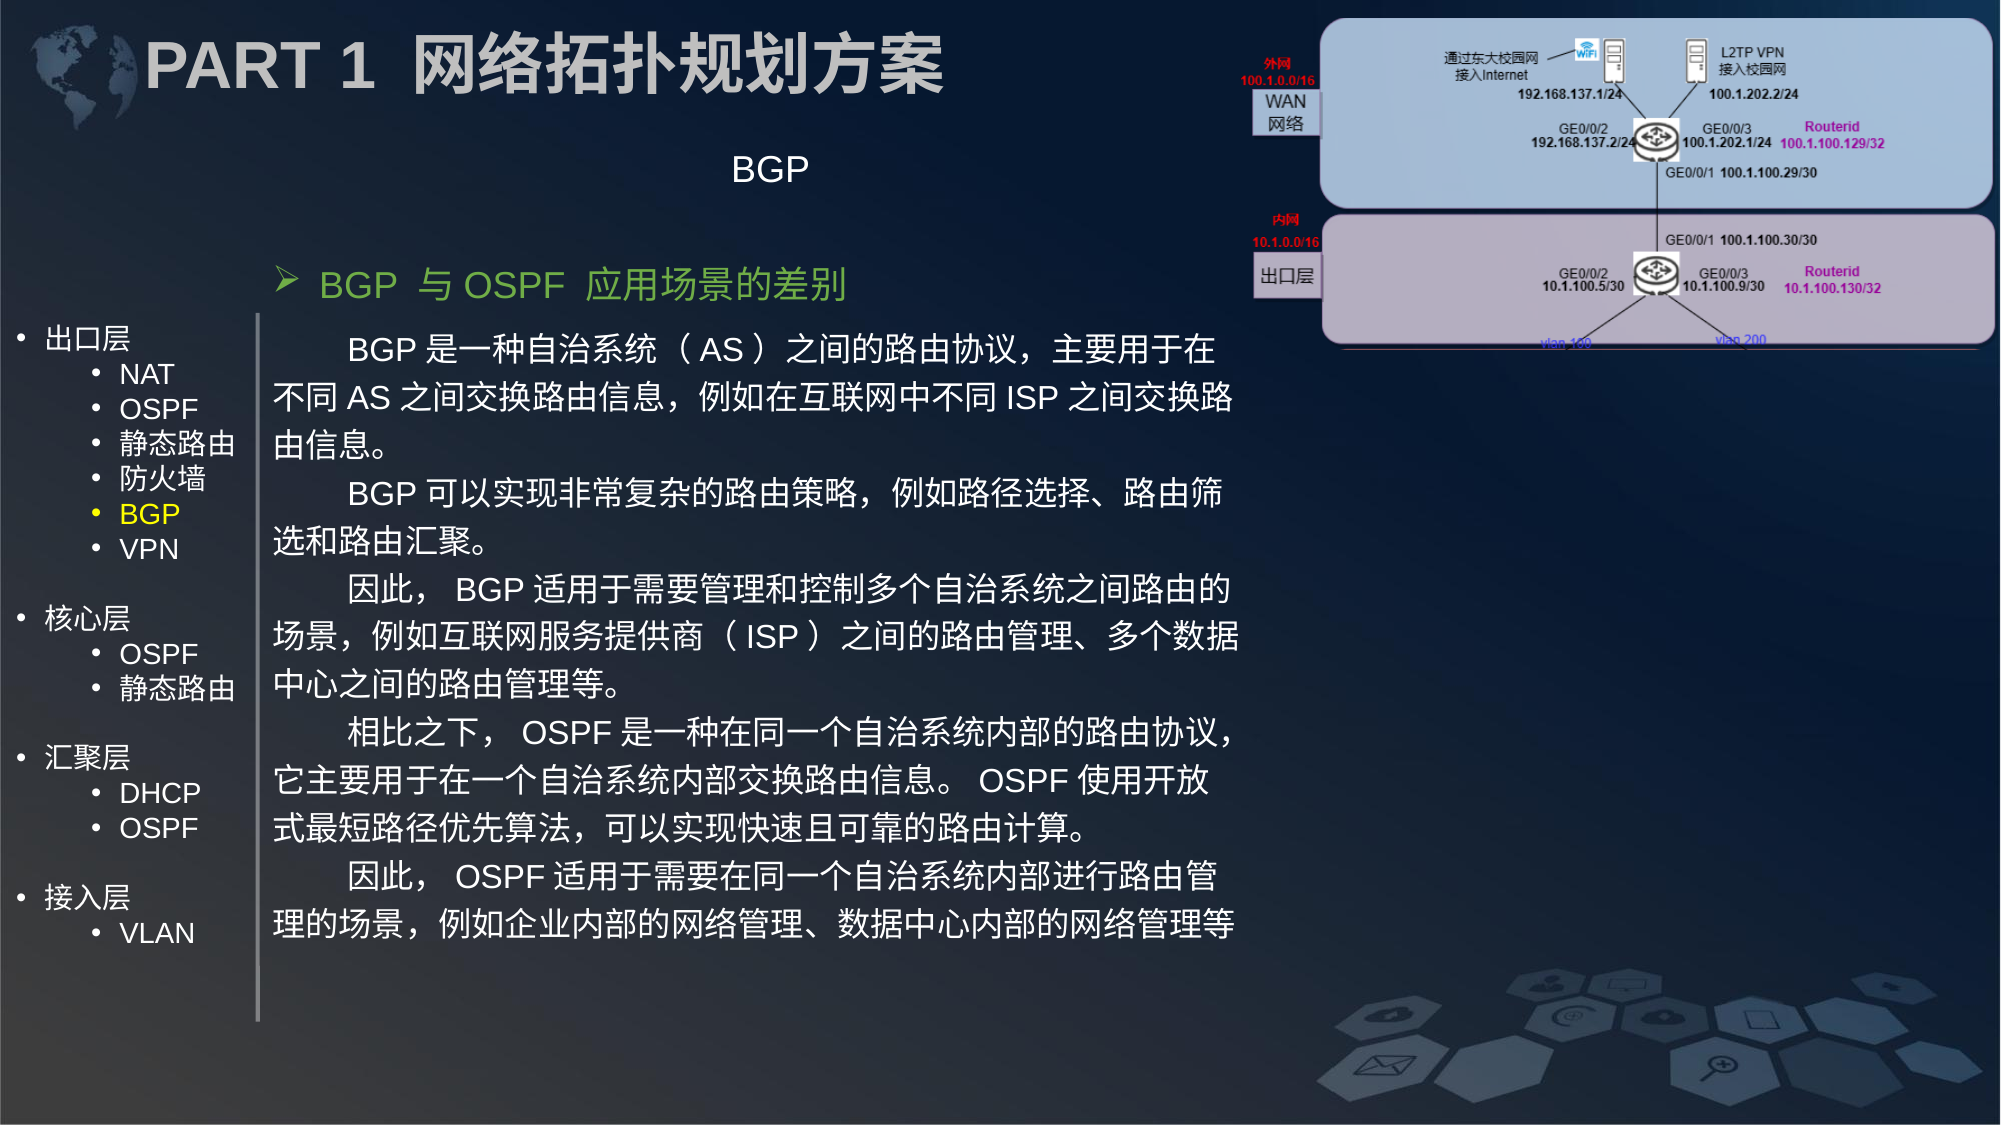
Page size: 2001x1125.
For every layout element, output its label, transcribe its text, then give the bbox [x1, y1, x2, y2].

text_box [1, 312, 290, 1022]
text_box BGP [635, 137, 906, 197]
text_box BGP 与OSPF 应用场景的差别 [257, 253, 1205, 312]
picture [0, 0, 2001, 1125]
text_box BGP是一种自治系统（AS）之间的路由协议，主要用于在不同AS之间交换路由信息，例如在互联网中不同ISP之间交换路由信息。 BGP可以实现非常复杂的路由策略，例如路径选择、路由筛选和路由汇聚。 因此，BGP适用于需要管理和控制多个自治系统之间路由的场景，例如互联网服务提供商（ISP）之间的路由管理、多个数据中心之间的路由管理等。 相比之下，OSPF是一种在同一个自治系统内部的路由协议，它主要用于在一个自治系统内部交换路由信息。OSPF使用开放式最短路径优先算法，可以实现快速且可靠的路由计算。 因此，OSPF适用于需要在同一个自治系统内部进行路由管理的场景，例如企业内部的网络管理、数据中心内部的网络管理等 [290, 312, 1258, 951]
text_box PART 1 网络拓扑规划方案 [129, 31, 1020, 109]
